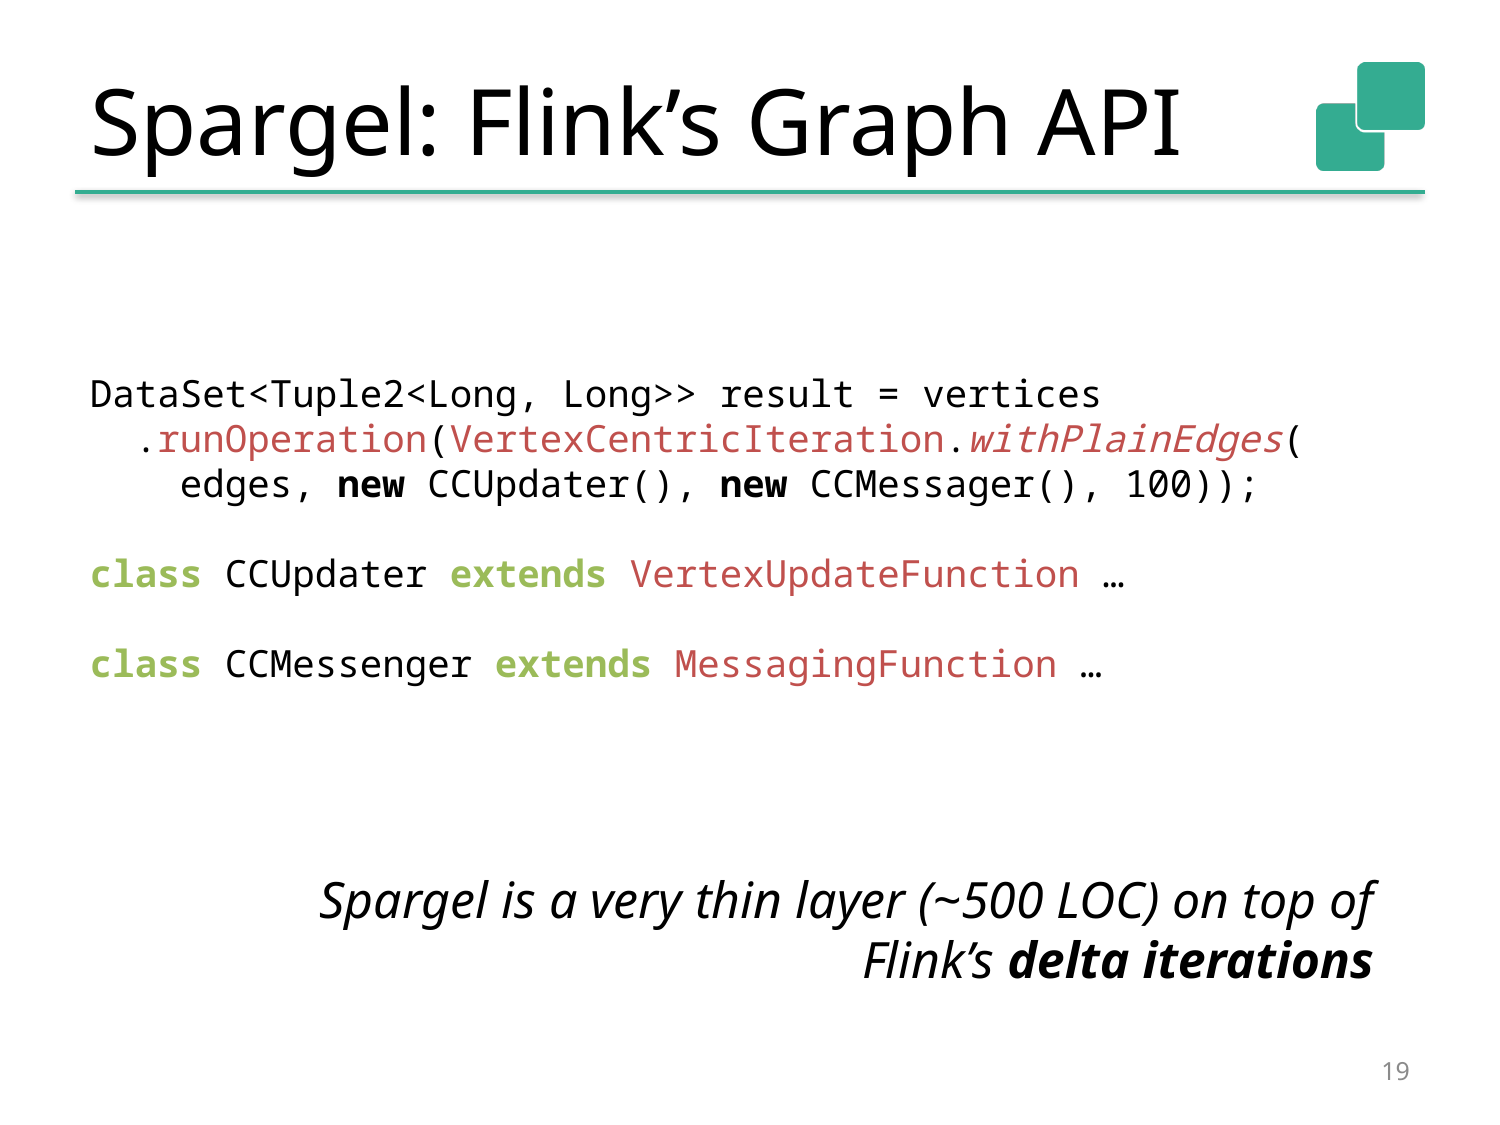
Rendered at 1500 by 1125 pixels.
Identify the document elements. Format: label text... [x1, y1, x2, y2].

slide_number 19 [1074, 1042, 1425, 1103]
picture [1316, 62, 1425, 171]
text_box DataSet<Tuple2<Long, Long>> result = vertices .runOperation(VertexCentricIteration.withPlainEdges( edges, new CCUpdater(), new CCMessager(), 100)); class CCUpdater extends VertexUpdateFunction … class CCMessenger extends MessagingFunction … [74, 362, 1425, 693]
title Spargel: Flink’s Graph API [75, 45, 1302, 193]
text_box Spargel is a very thin layer (~500 LOC) on top of Flink’s delta iterations [260, 861, 1389, 997]
